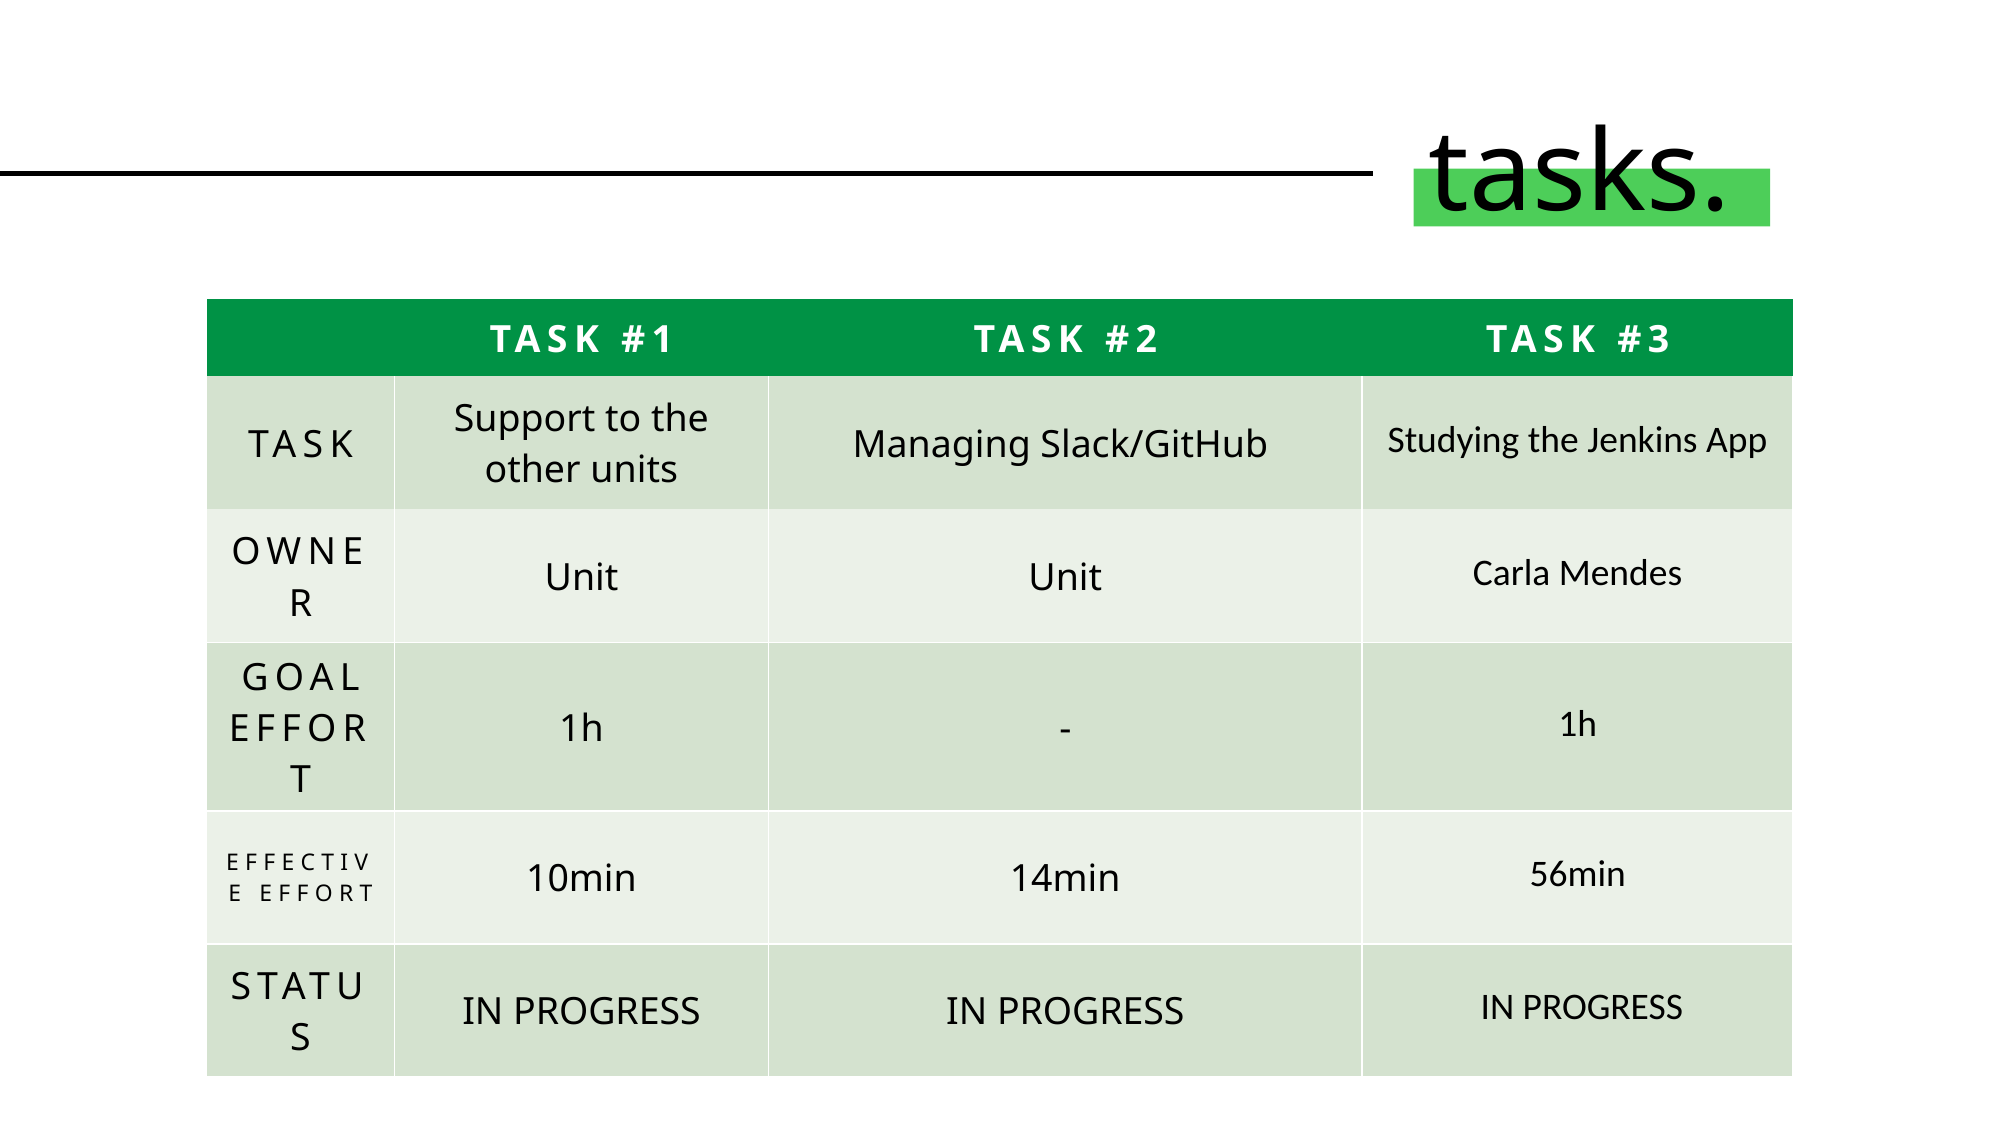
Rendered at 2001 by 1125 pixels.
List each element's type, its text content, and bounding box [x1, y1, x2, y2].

table_header TASK #3 [1362, 299, 1793, 376]
title tasks. [1413, 59, 1863, 278]
table_cell STATUS [207, 945, 394, 1076]
table_cell 1h [1363, 643, 1792, 810]
table_cell 14min [769, 812, 1361, 943]
table_cell Managing Slack/GitHub [769, 376, 1361, 509]
table_header TASK #1 [394, 299, 769, 376]
table_cell Support to the other units [395, 376, 768, 509]
table_cell 1h [395, 643, 768, 810]
table_cell IN PROGRESS [769, 945, 1361, 1076]
table_cell TASK [207, 376, 394, 509]
table_cell OWNER [207, 509, 394, 642]
table_cell 56min [1363, 812, 1792, 943]
table_header TASK #2 [769, 299, 1362, 376]
table_cell Carla Mendes [1363, 509, 1792, 642]
table_cell 10min [395, 812, 768, 943]
table_cell - [769, 643, 1361, 810]
table_cell Unit [769, 509, 1361, 642]
table_cell IN PROGRESS [1363, 945, 1792, 1076]
table_cell EFFECTIVE EFFORT [207, 812, 394, 943]
table_header [207, 299, 394, 376]
table_cell GOAL EFFORT [207, 643, 394, 810]
table_cell Unit [395, 509, 768, 642]
table_cell IN PROGRESS [395, 945, 768, 1076]
table_cell Studying the Jenkins App [1363, 376, 1792, 509]
